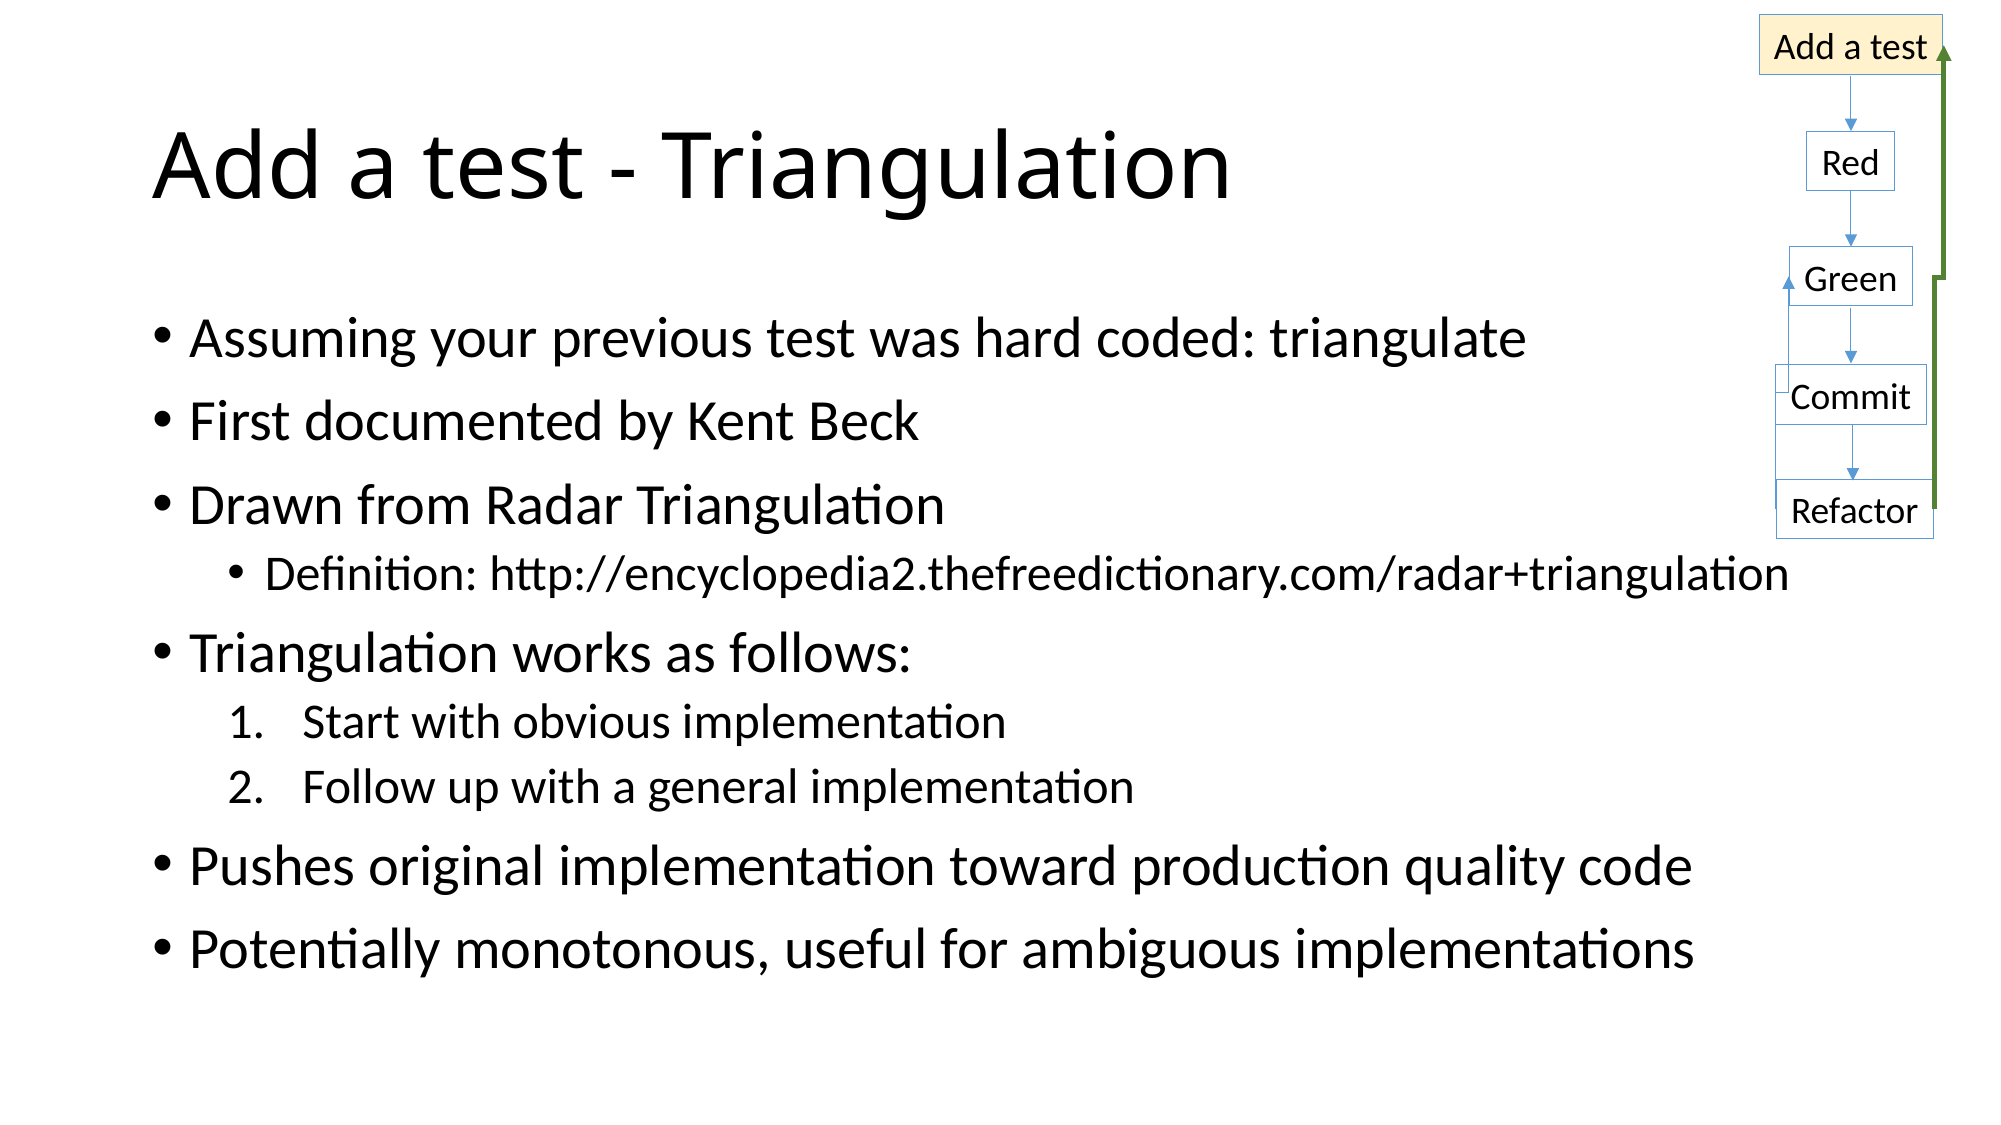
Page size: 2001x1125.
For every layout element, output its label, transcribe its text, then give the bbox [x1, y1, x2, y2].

text_box Red [1806, 131, 1895, 191]
title Add a test - Triangulation [1852, 191, 1863, 246]
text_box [1934, 45, 1944, 510]
text_box Commit [1789, 364, 1927, 425]
title Add a test - Triangulation [137, 59, 1850, 278]
text_box Add a test [1759, 14, 1943, 75]
list Assuming your previous test was hard coded: triangulate First documented by Kent Beck Drawn from Radar Triangulation Definition: http://encyclopedia2.thefreedictionary.com/radar+triangulation Triangulation works as follows: Start with obvious implementation Follow up with a general implementation Pushes original implementation toward production quality code Potentially monotonous, useful for ambiguous implementations [137, 299, 1863, 1014]
title Add a test - Triangulation [1852, 75, 1863, 131]
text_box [1775, 276, 1789, 510]
text_box Refactor [1776, 479, 1934, 539]
text_box Green [1789, 246, 1913, 306]
